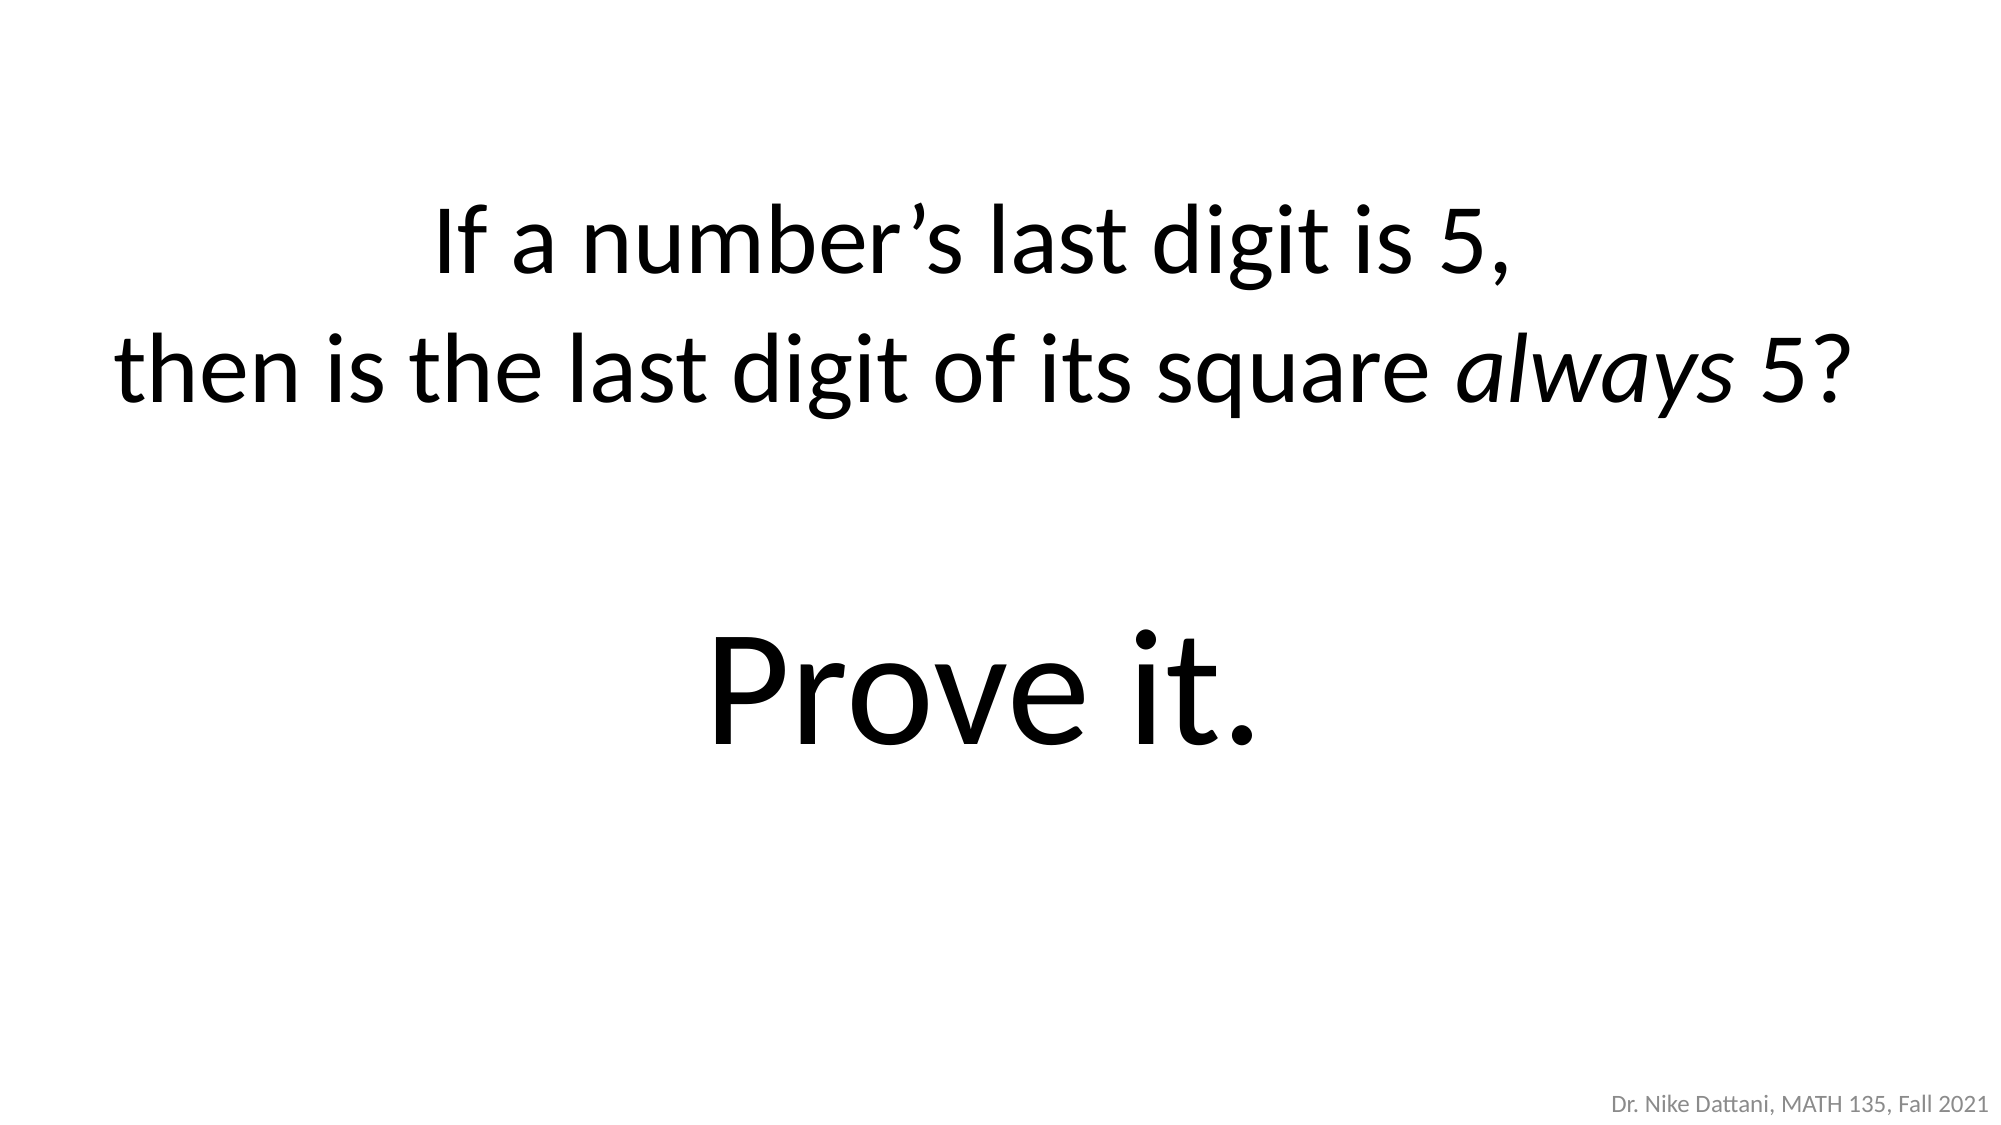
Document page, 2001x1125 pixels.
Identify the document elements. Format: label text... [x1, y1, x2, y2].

subtitle If a number’s last digit is 5, then is the last digit of its square always 5? Prove it. [49, 179, 1920, 946]
footer Dr. Nike Dattani, MATH 135, Fall 2021 [1463, 1072, 2000, 1125]
